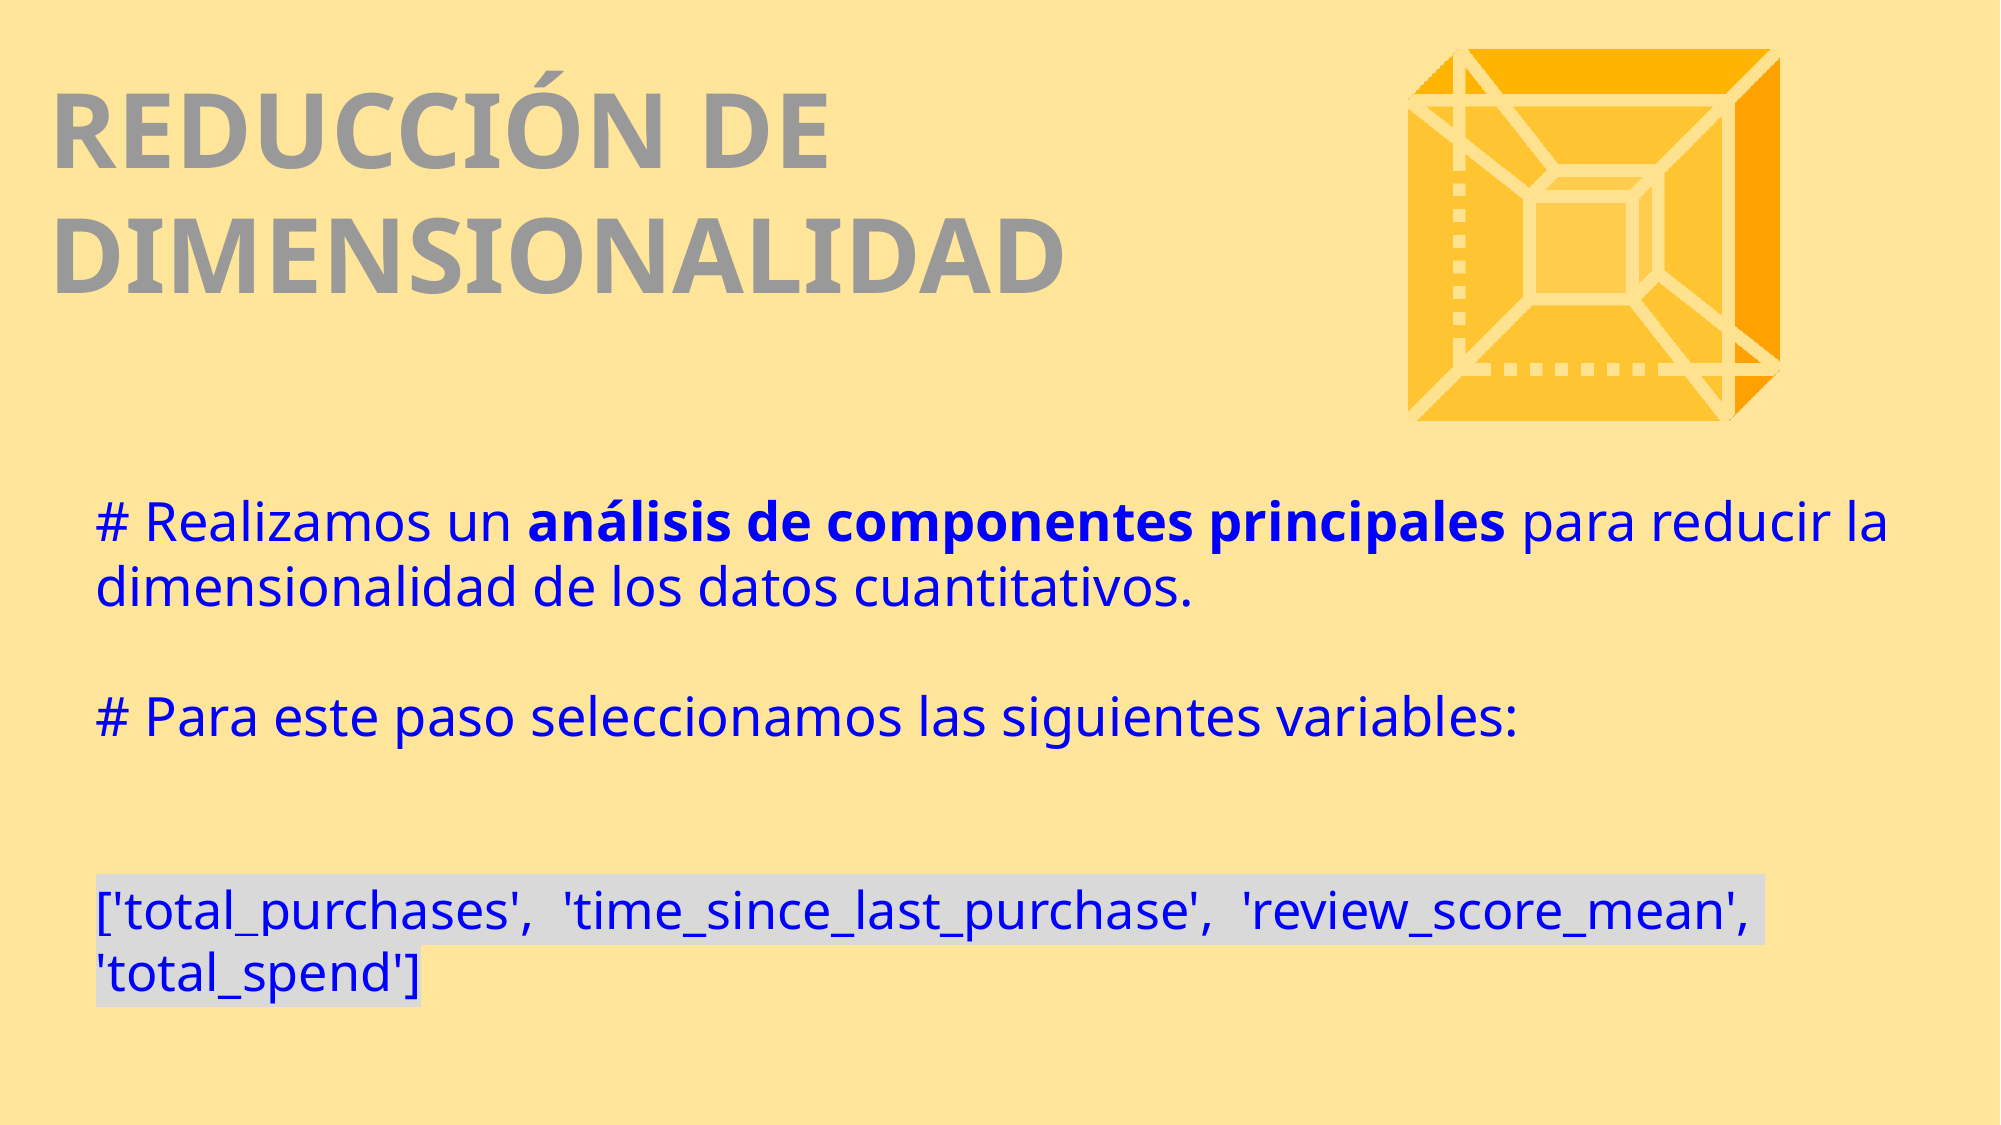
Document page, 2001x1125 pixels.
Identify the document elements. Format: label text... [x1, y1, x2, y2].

title REDUCCIÓN DE DIMENSIONALIDAD [33, 56, 1313, 614]
picture [1388, 29, 1799, 440]
title # Realizamos un análisis de componentes principales para reducir la dimensionalidad de los datos cuantitativos. # Para este paso seleccionamos las siguientes variables: ['total_purchases', 'time_since_last_purchase', 'review_score_mean', 'total_spend'] [80, 479, 1969, 1038]
